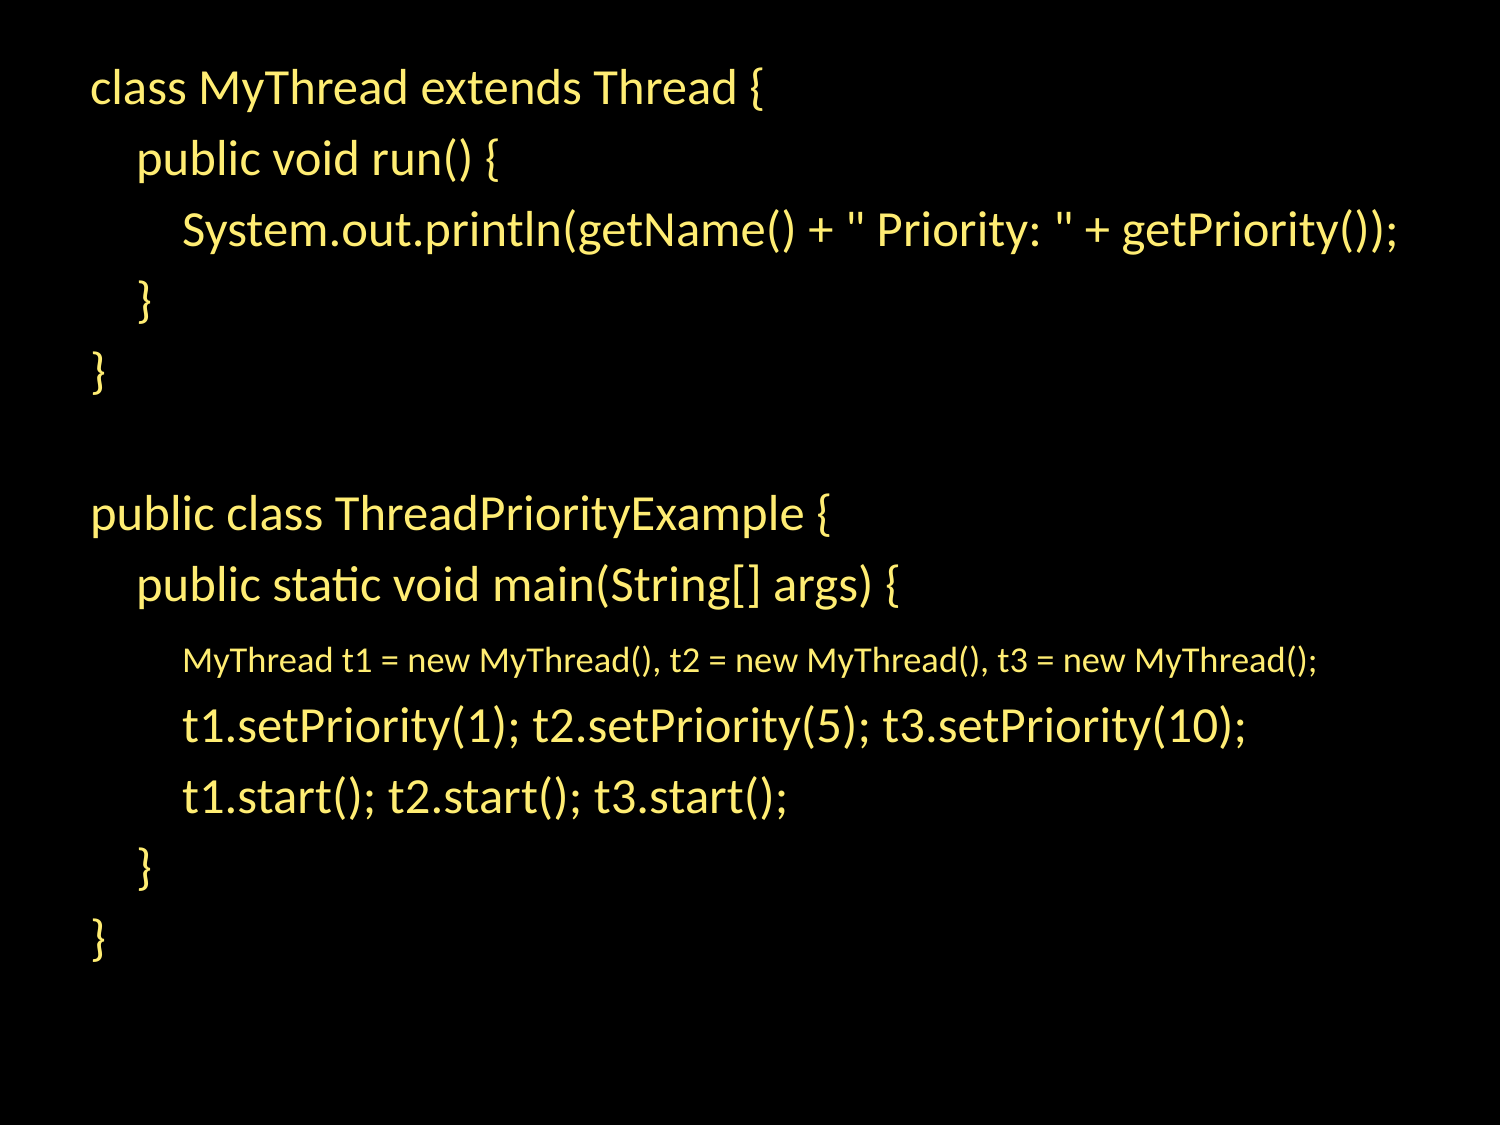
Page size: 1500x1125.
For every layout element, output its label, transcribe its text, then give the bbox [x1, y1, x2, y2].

list class MyThread extends Thread { public void run() { System.out.println(getName() + " Priority: " + getPriority()); } } public class ThreadPriorityExample { public static void main(String[] args) { MyThread t1 = new MyThread(), t2 = new MyThread(), t3 = new MyThread(); t1.setPriority(1); t2.setPriority(5); t3.setPriority(10); t1.start(); t2.start(); t3.start(); } } [75, 46, 1425, 1005]
